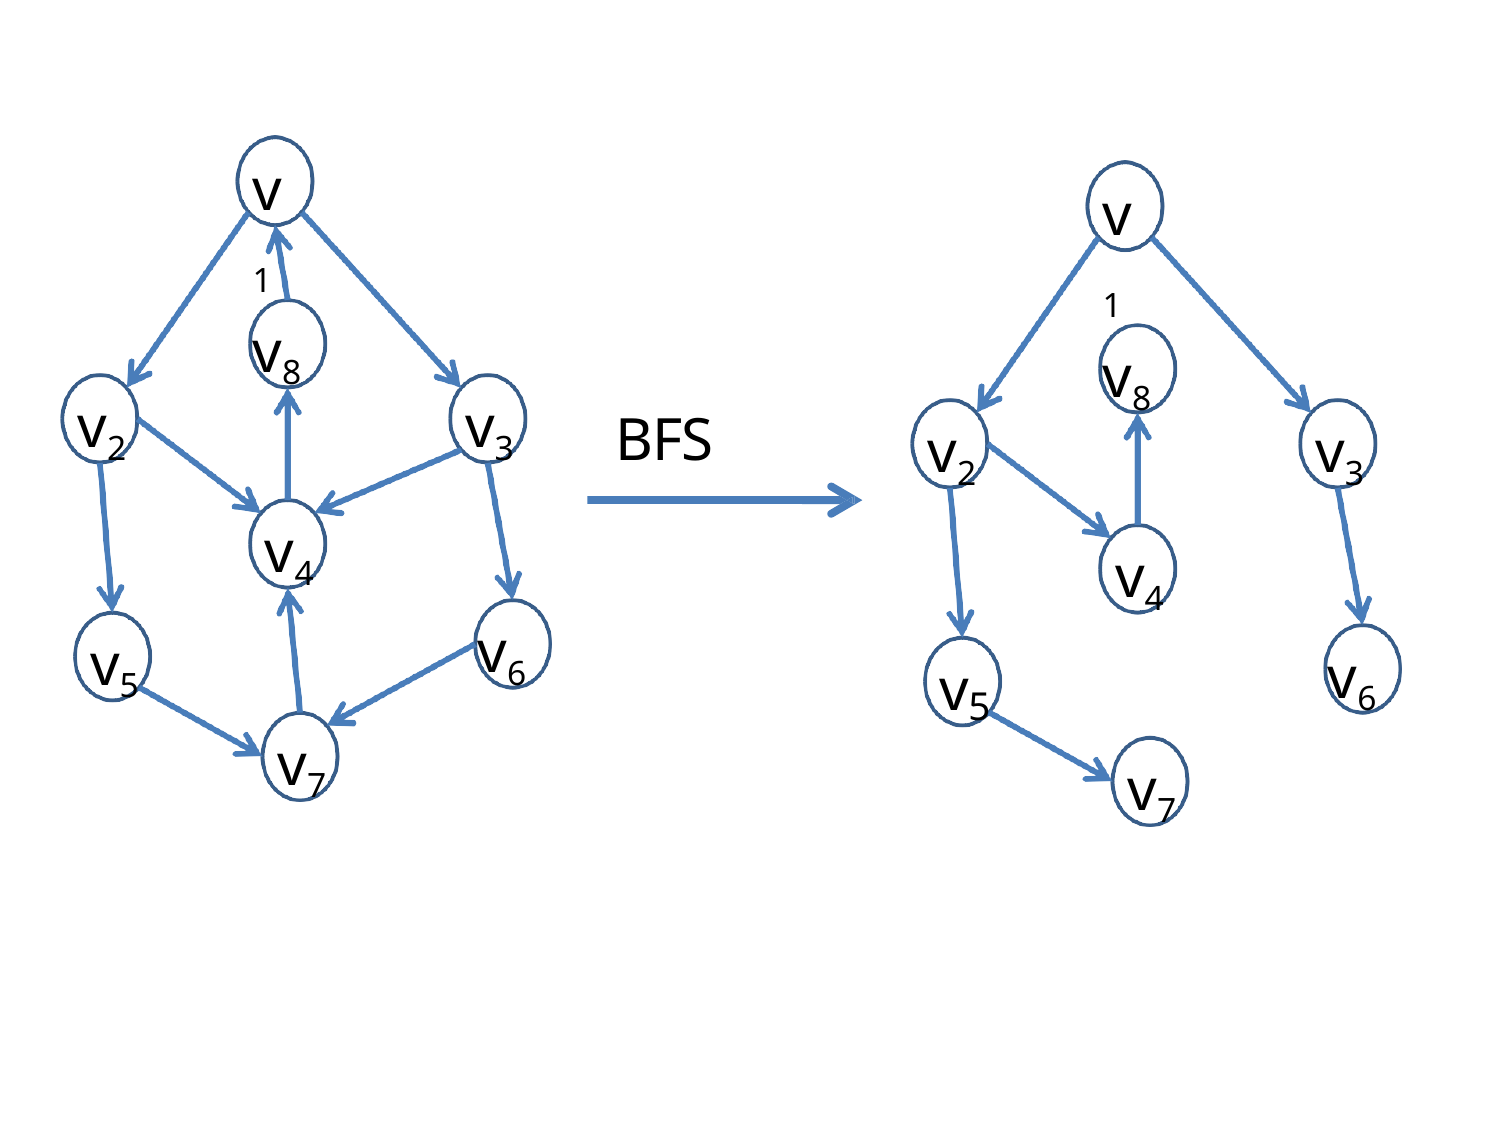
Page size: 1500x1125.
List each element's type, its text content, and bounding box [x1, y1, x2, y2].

text_box 5 [966, 681, 995, 728]
text_box BFS [612, 402, 730, 473]
text_box v3 [1313, 414, 1370, 492]
text_box v7 [1125, 752, 1182, 830]
text_box [910, 160, 1402, 828]
text_box v1 [1100, 177, 1151, 324]
text_box v8 [1100, 339, 1157, 417]
text_box v4 [262, 514, 320, 592]
text_box v6 [475, 614, 532, 692]
text_box v2 [75, 389, 132, 467]
text_box v6 [1325, 639, 1382, 717]
text_box v4 [1113, 539, 1170, 617]
text_box v7 [275, 727, 332, 805]
text_box [587, 482, 863, 518]
text_box v1 [250, 152, 301, 299]
text_box v [938, 652, 971, 723]
text_box v8 [250, 314, 307, 392]
text_box v3 [462, 389, 520, 467]
text_box [60, 135, 552, 803]
text_box v5 [87, 627, 145, 705]
text_box v2 [925, 414, 982, 492]
